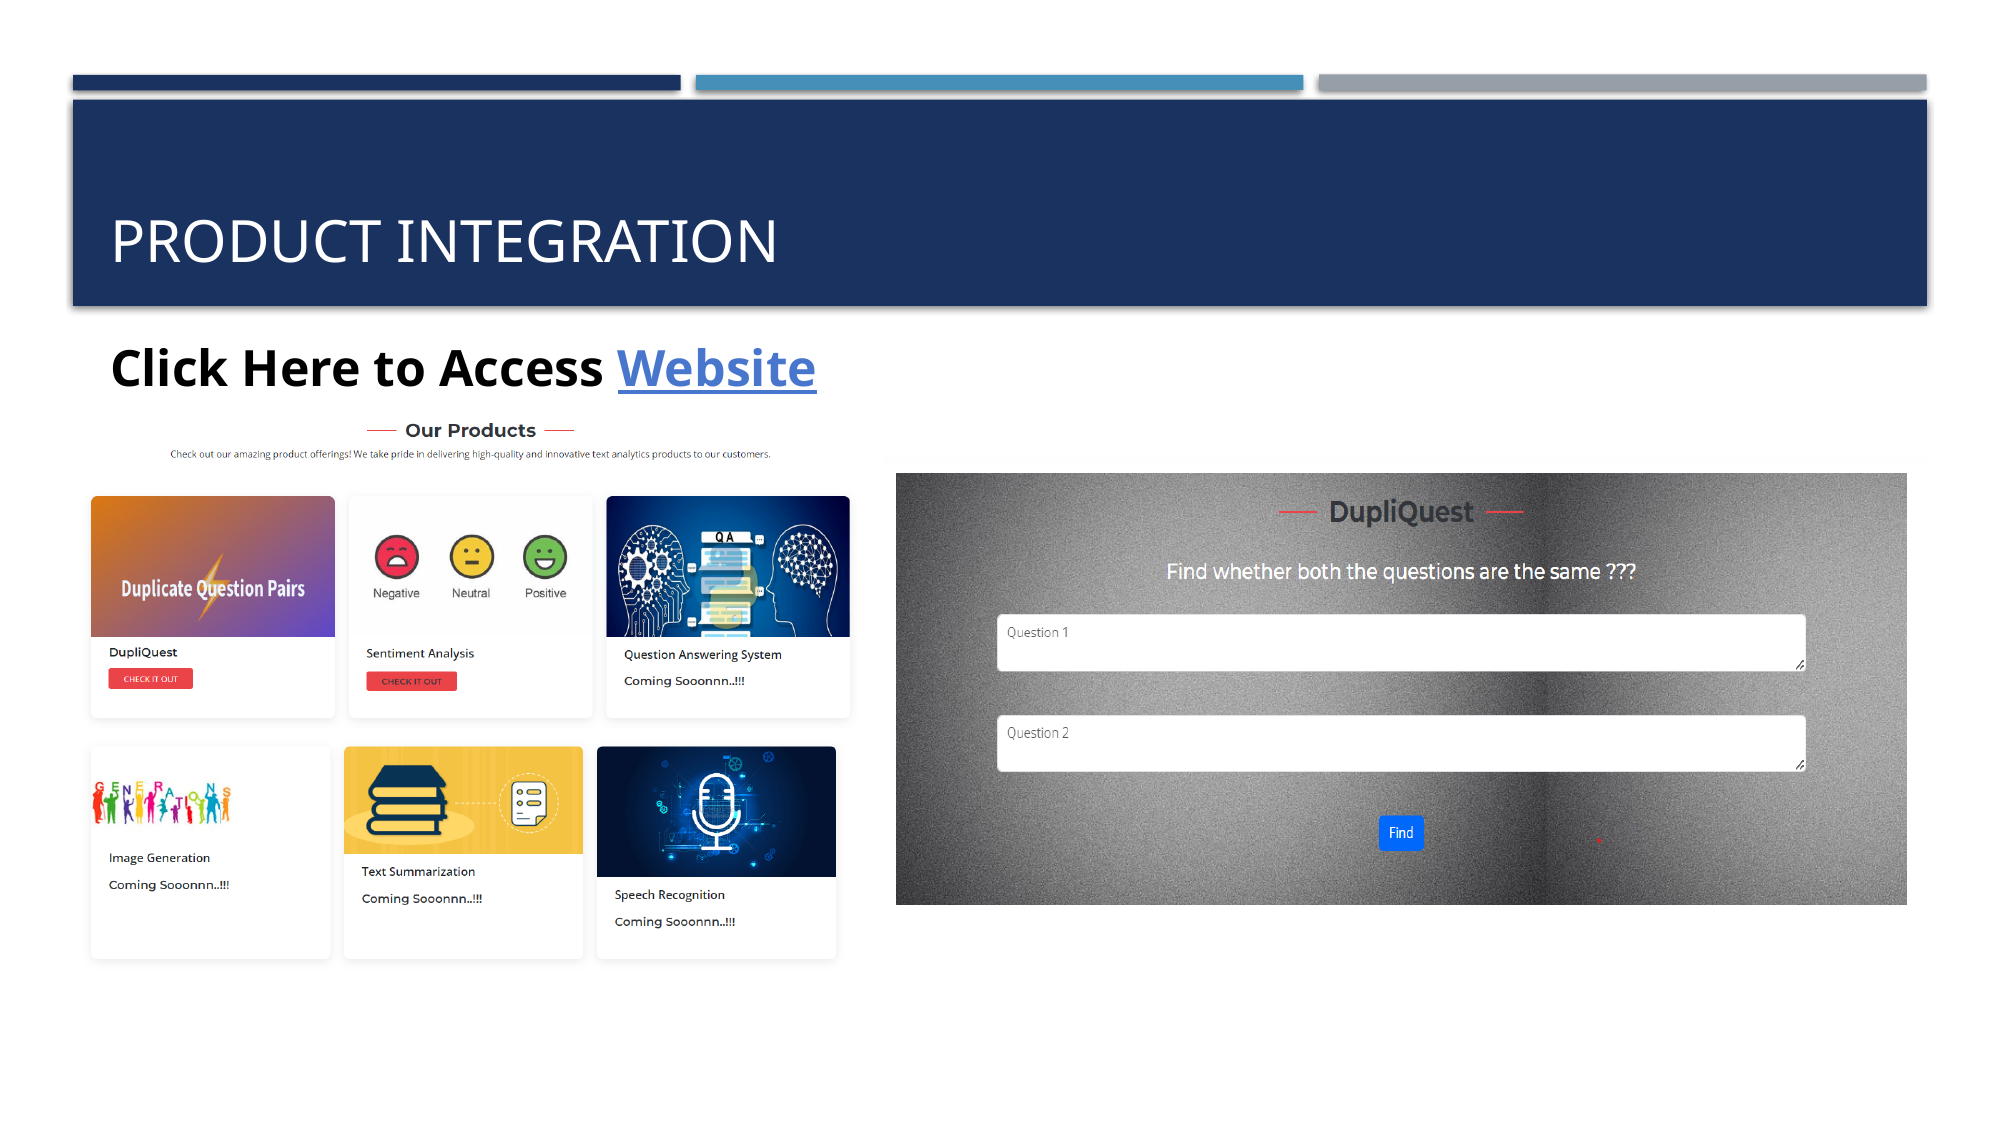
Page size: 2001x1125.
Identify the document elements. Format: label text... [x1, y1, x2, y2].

picture [74, 404, 860, 976]
title Product Integration [95, 119, 1905, 282]
picture [883, 455, 1926, 925]
text_box Click Here to Access Website [95, 329, 1881, 413]
